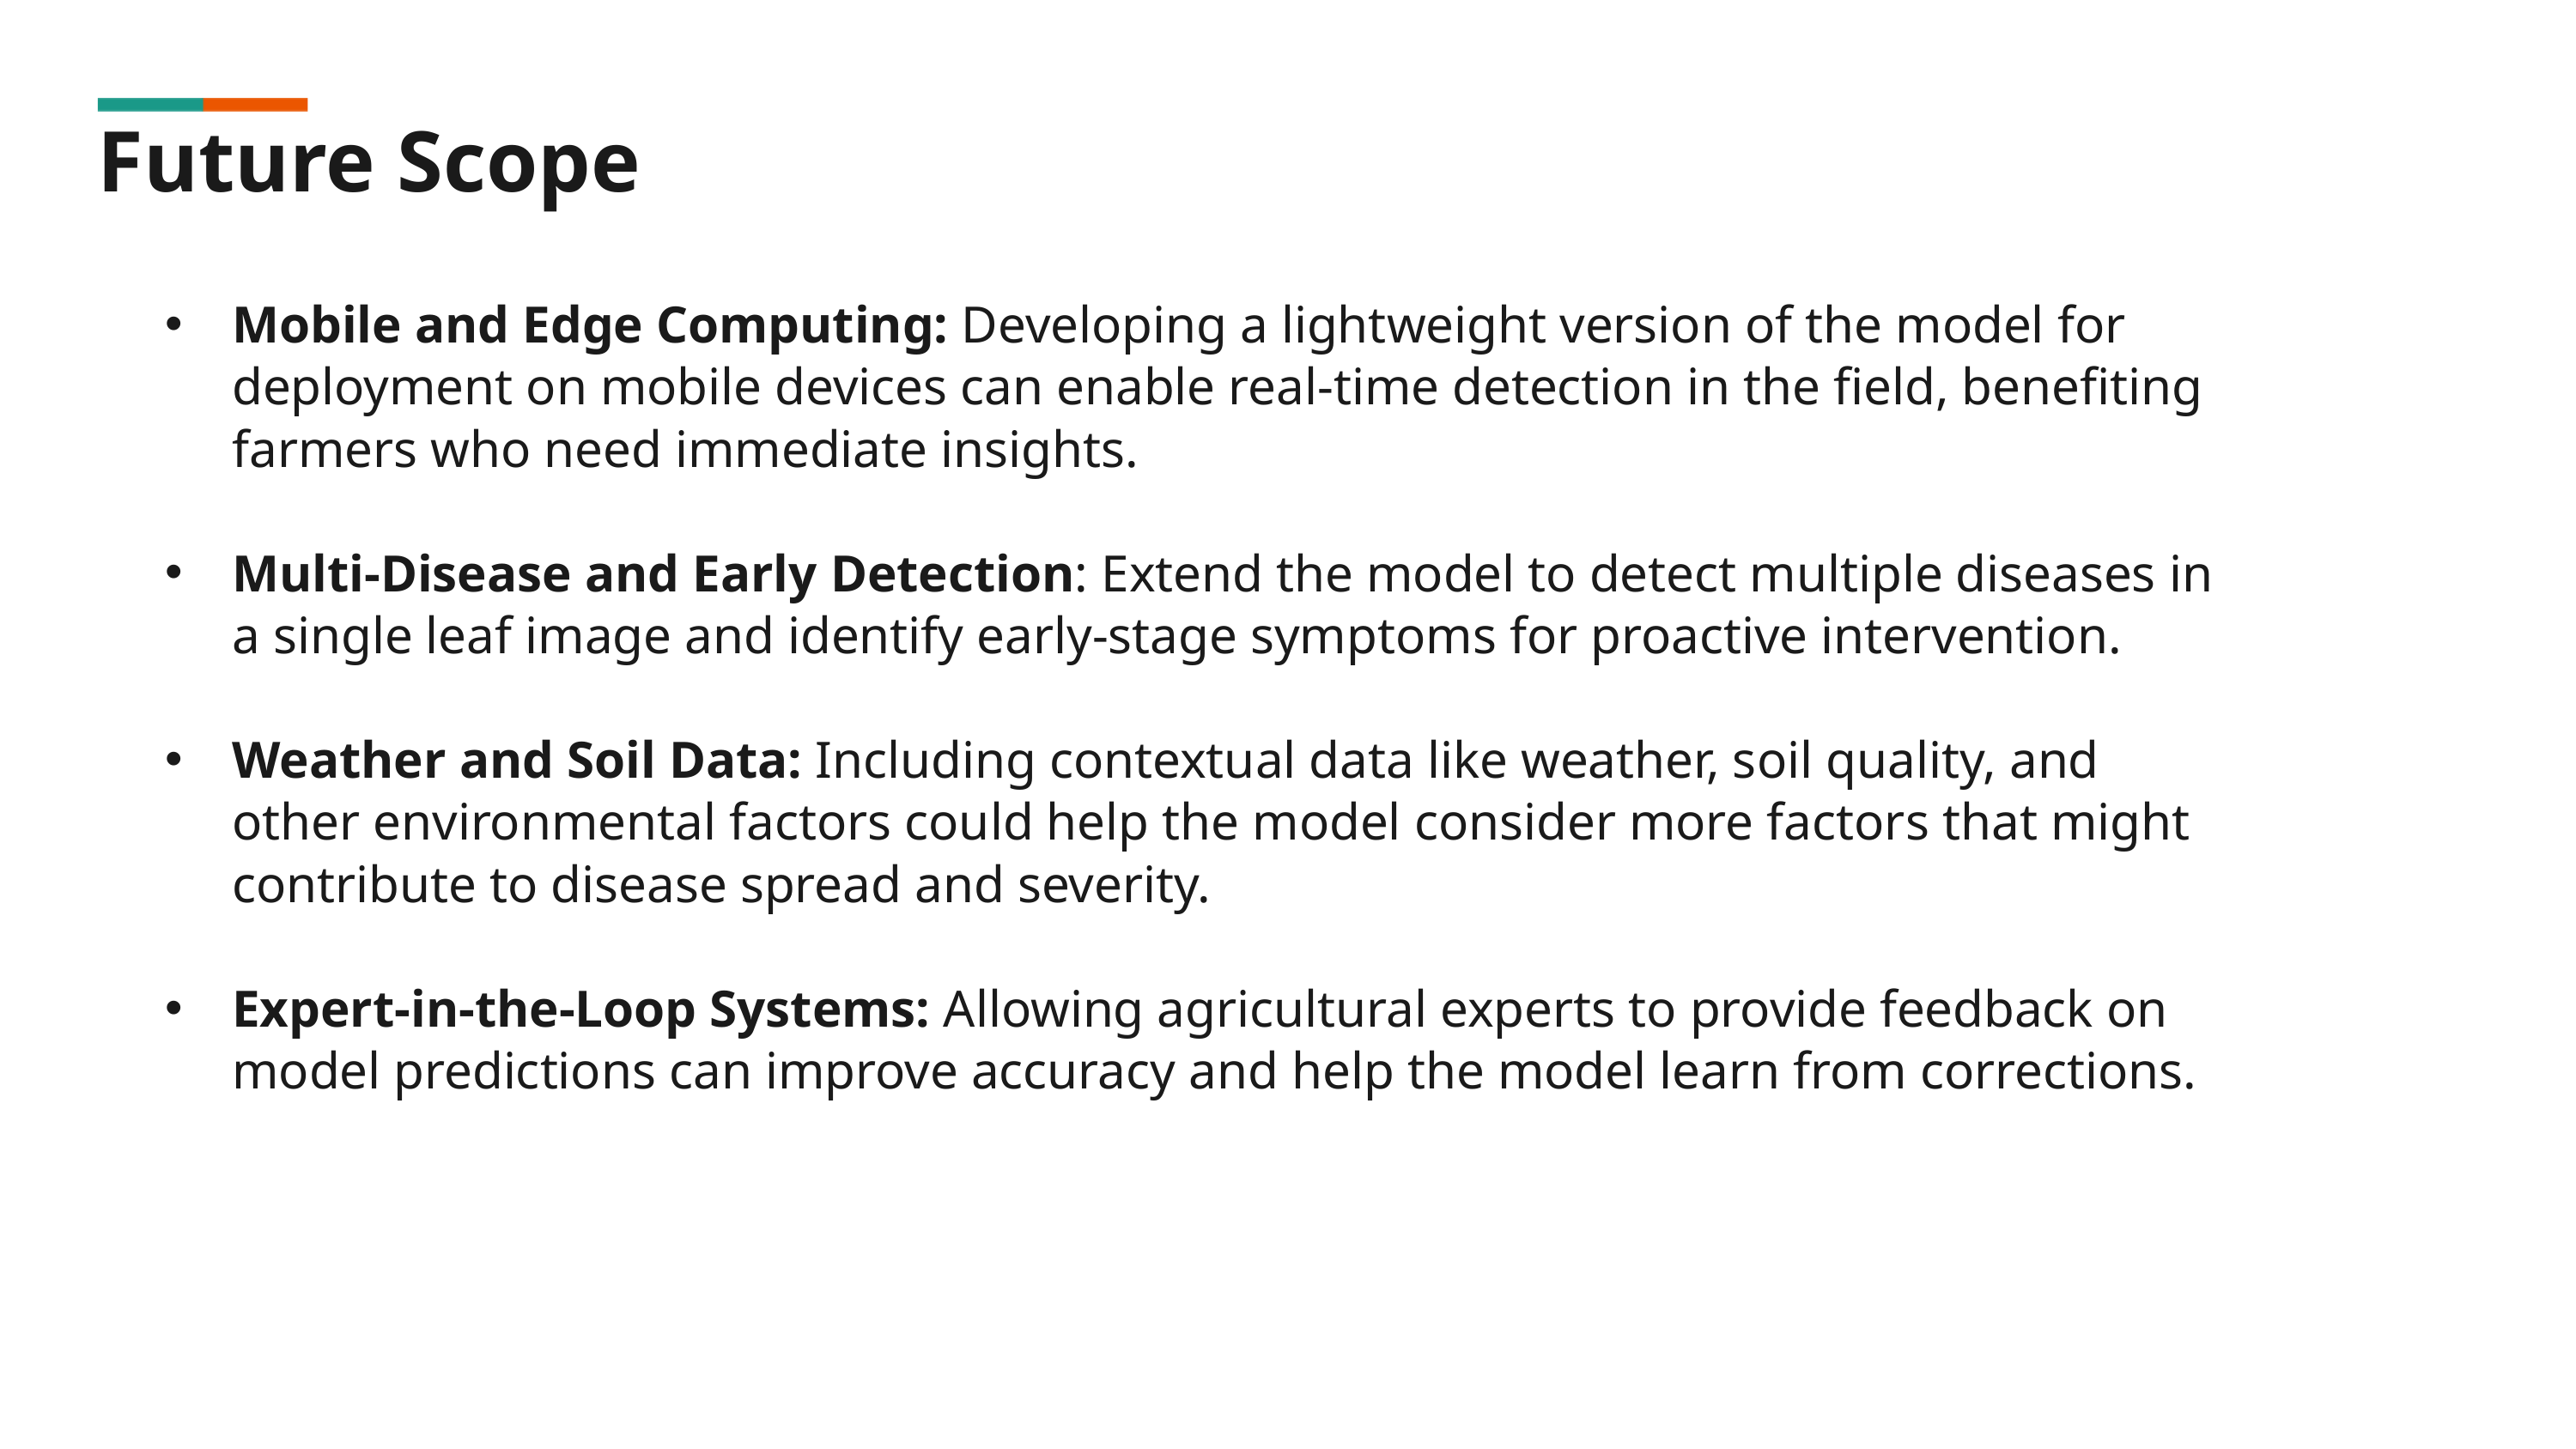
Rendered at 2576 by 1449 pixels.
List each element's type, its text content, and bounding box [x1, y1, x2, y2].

text_box Mobile and Edge Computing: Developing a lightweight version of the model for deployment on mobile devices can enable real-time detection in the field, benefiting farmers who need immediate insights. Multi-Disease and Early Detection: Extend the model to detect multiple diseases in a single leaf image and identify early-stage symptoms for proactive intervention. Weather and Soil Data: Including contextual data like weather, soil quality, and other environmental factors could help the model consider more factors that might contribute to disease spread and severity. Expert-in-the-Loop Systems: Allowing agricultural experts to provide feedback on model predictions can improve accuracy and help the model learn from corrections. [97, 290, 2239, 1224]
text_box Future Scope [97, 108, 2239, 209]
text_box [97, 98, 308, 108]
